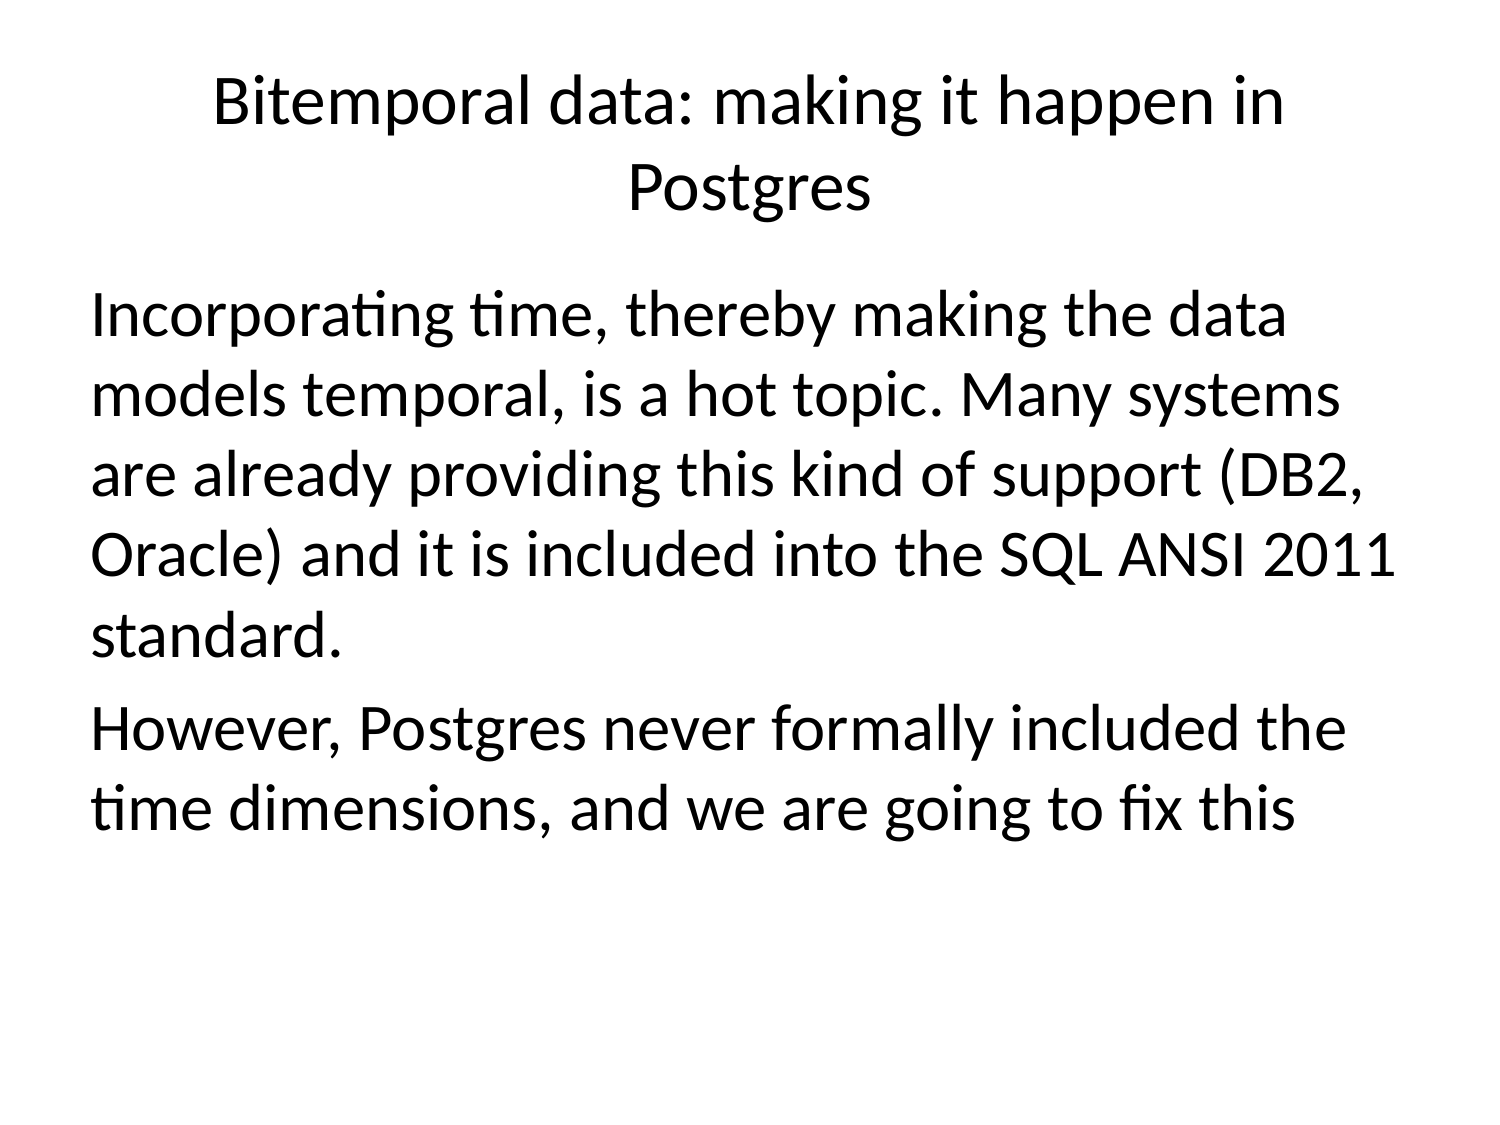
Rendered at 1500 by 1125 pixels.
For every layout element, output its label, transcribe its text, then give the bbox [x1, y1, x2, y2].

list Incorporating time, thereby making the data models temporal, is a hot topic. Many systems are already providing this kind of support (DB2, Oracle) and it is included into the SQL ANSI 2011 standard. However, Postgres never formally included the time dimensions, and we are going to fix this [75, 262, 1425, 1005]
title Bitemporal data: making it happen in Postgres [75, 45, 1425, 233]
